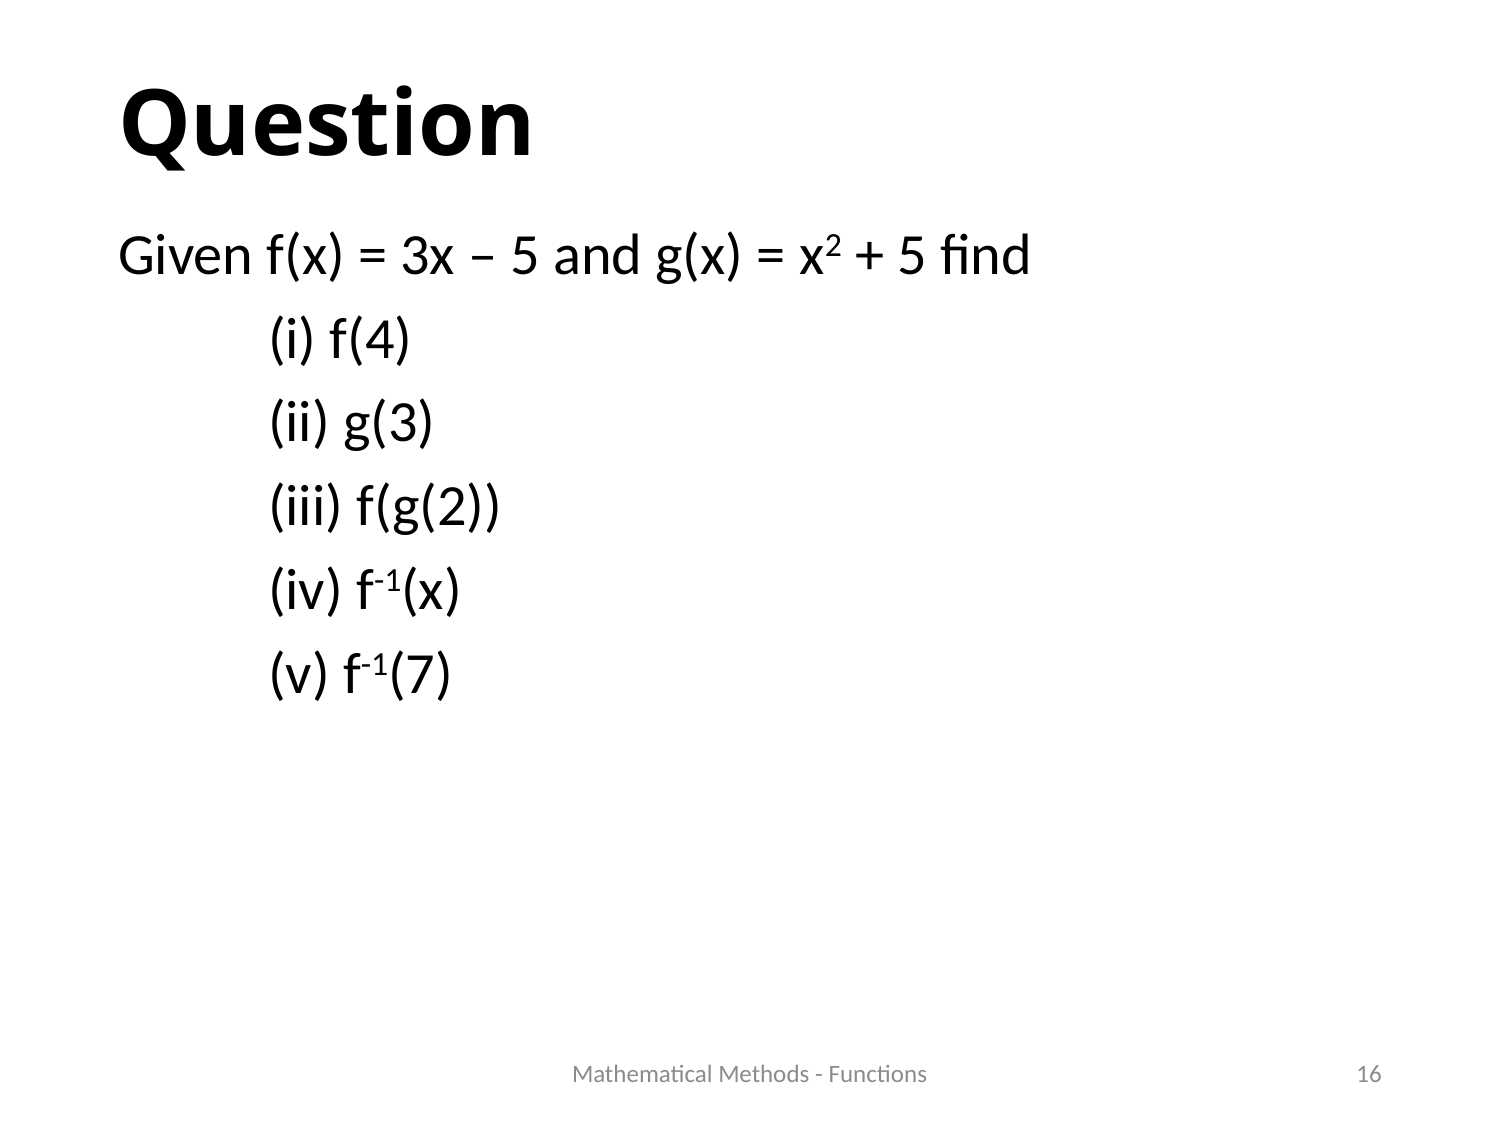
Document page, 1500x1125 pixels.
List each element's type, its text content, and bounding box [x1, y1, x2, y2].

title Question [103, 59, 1397, 191]
list Given f(x) = 3x – 5 and g(x) = x2 + 5 find (i) f(4) (ii) g(3) (iii) f(g(2)) (iv) f-1(x) (v) f-1(7) [103, 216, 1397, 1014]
footer Mathematical Methods - Functions [496, 1042, 1004, 1103]
slide_number 16 [1059, 1042, 1397, 1103]
